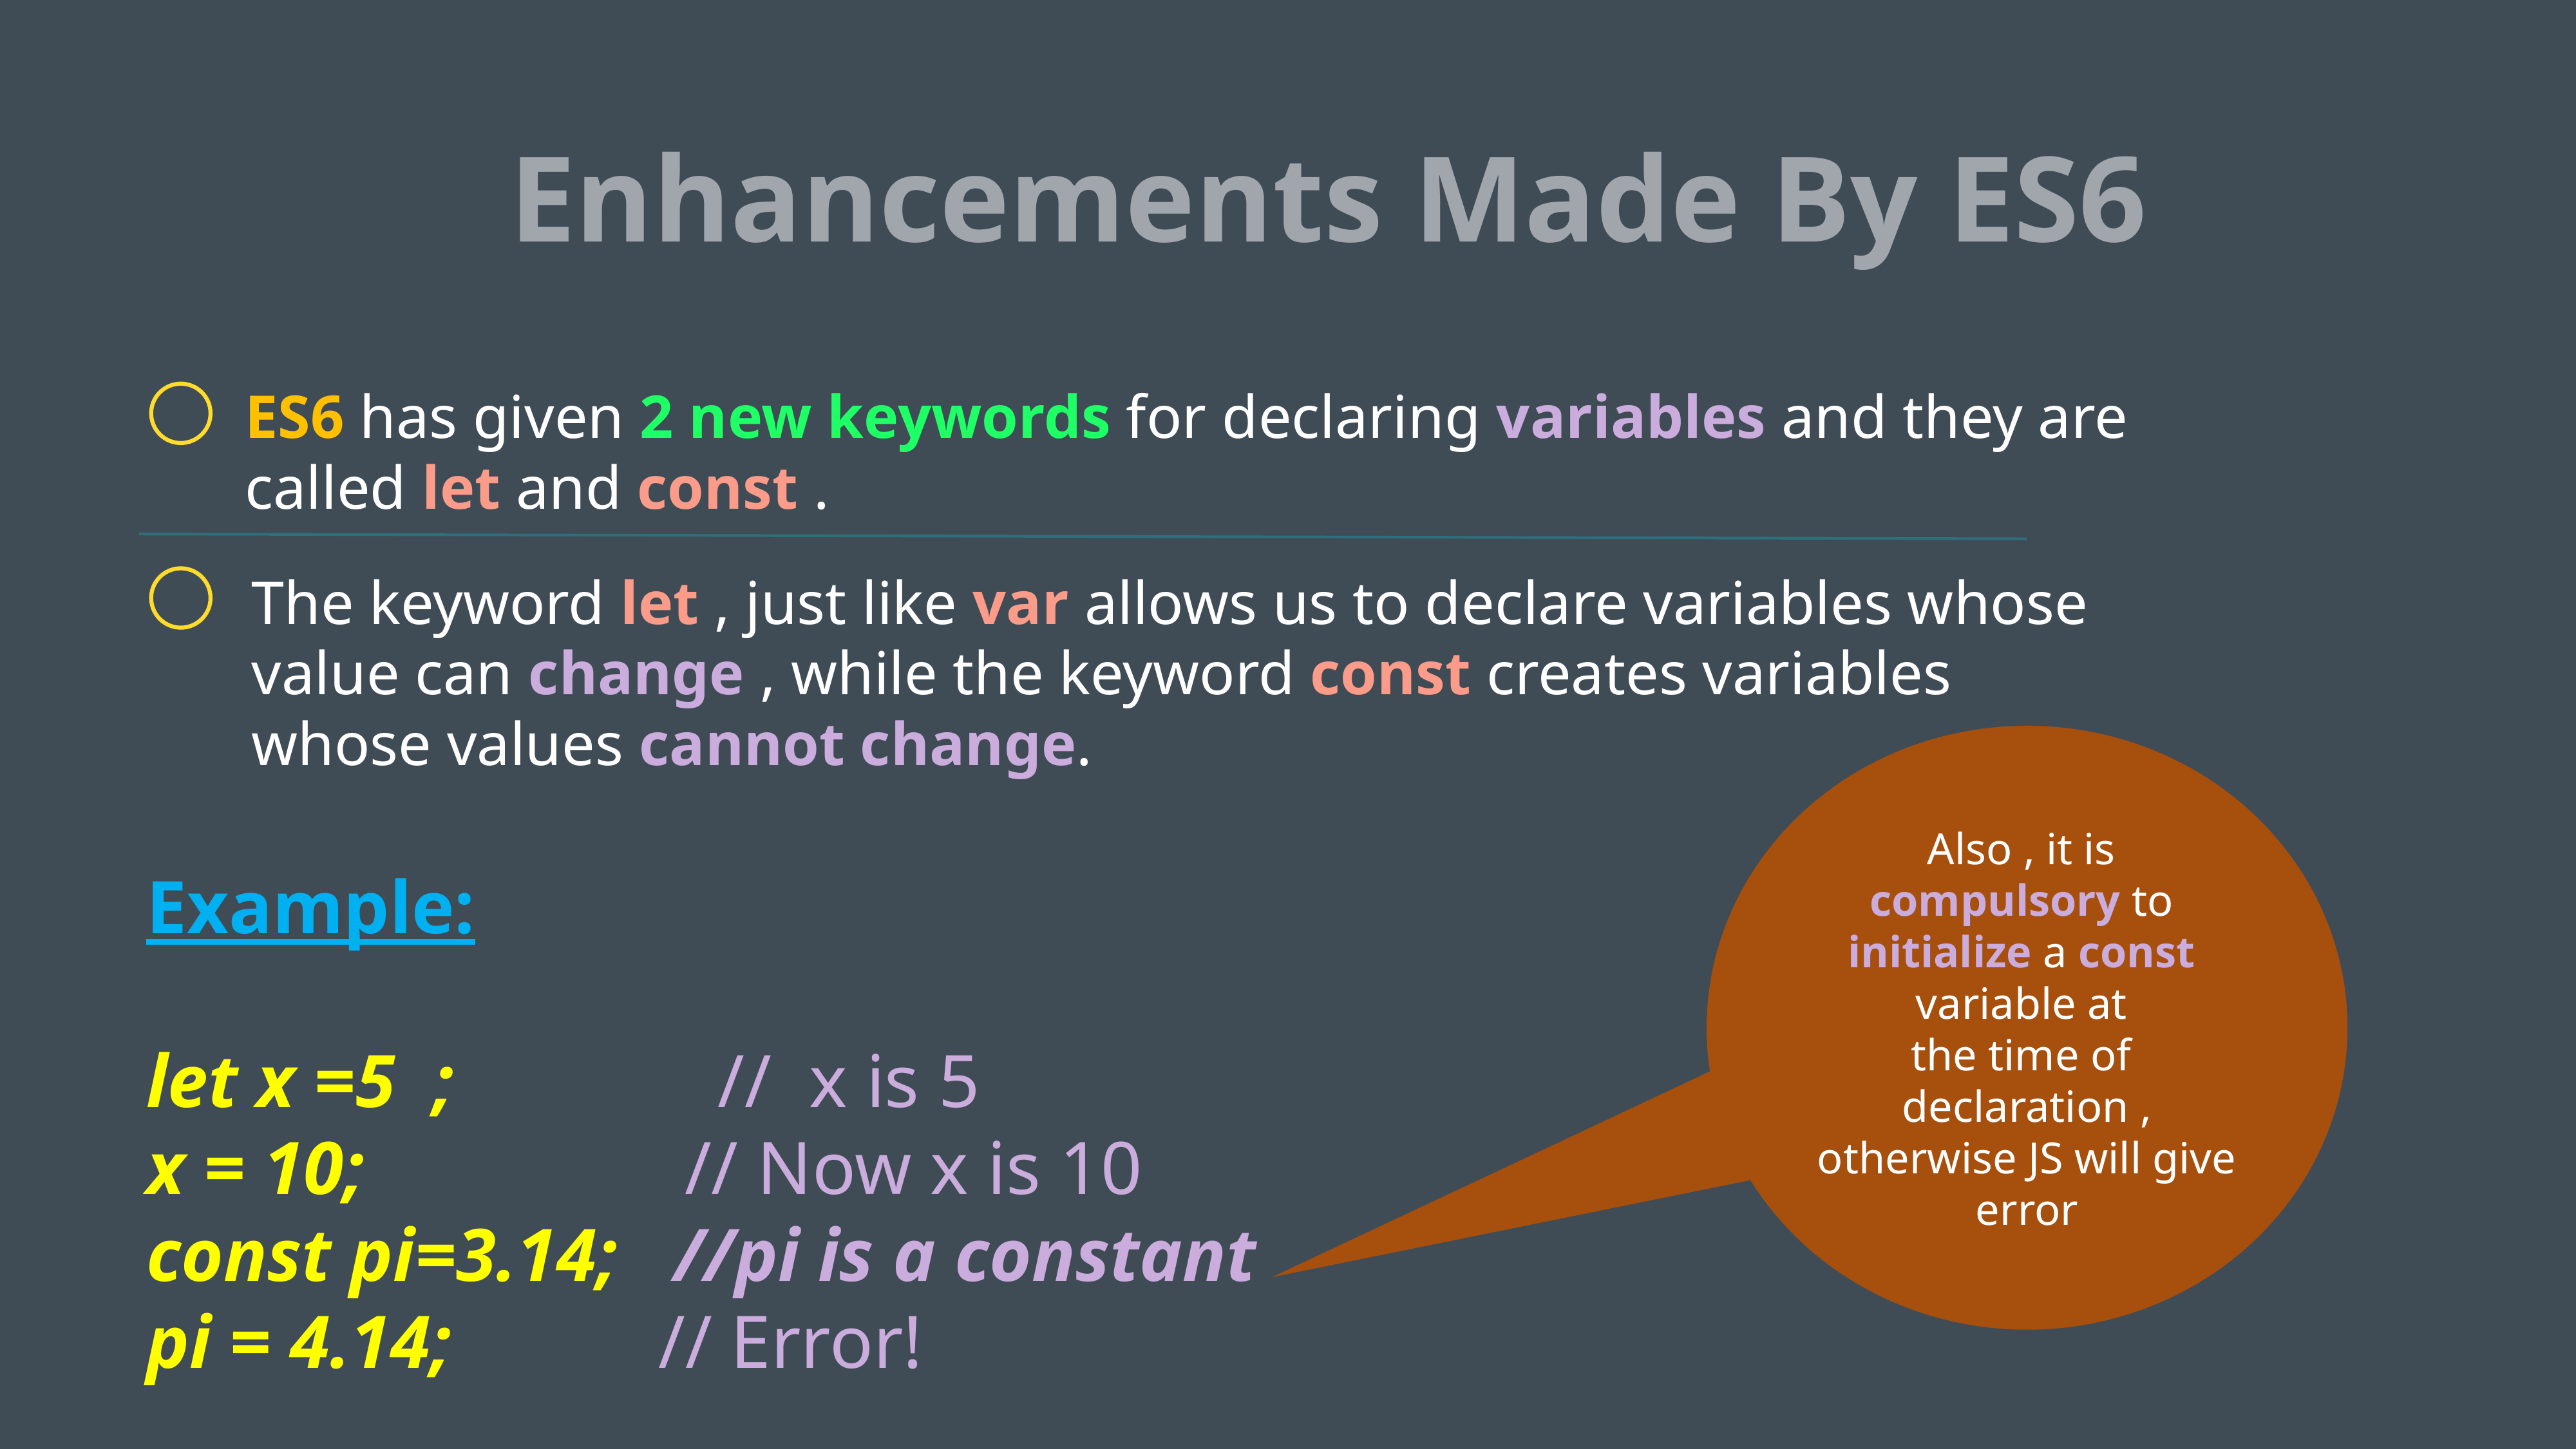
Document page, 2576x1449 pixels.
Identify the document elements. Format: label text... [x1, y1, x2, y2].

text_box [151, 568, 211, 628]
text_box Example: let x =5 ; // x is 5 x = 10; // Now x is 10 const pi=3.14; //pi is a constant pi = 4.14; // Error! [138, 853, 1662, 1391]
text_box The keyword let , just like var allows us to declare variables whose value can change , while the keyword const creates variables whose values cannot change. [251, 565, 2145, 849]
text_box Enhancements Made By ES6 [148, 116, 2508, 273]
text_box ES6 has given 2 new keywords for declaring variables and they are called let and const . [245, 379, 2139, 592]
text_box Also , it is compulsory to initialize a const variable at the time of declaration , otherwise JS will give error [1271, 725, 2348, 1330]
text_box [151, 383, 211, 443]
